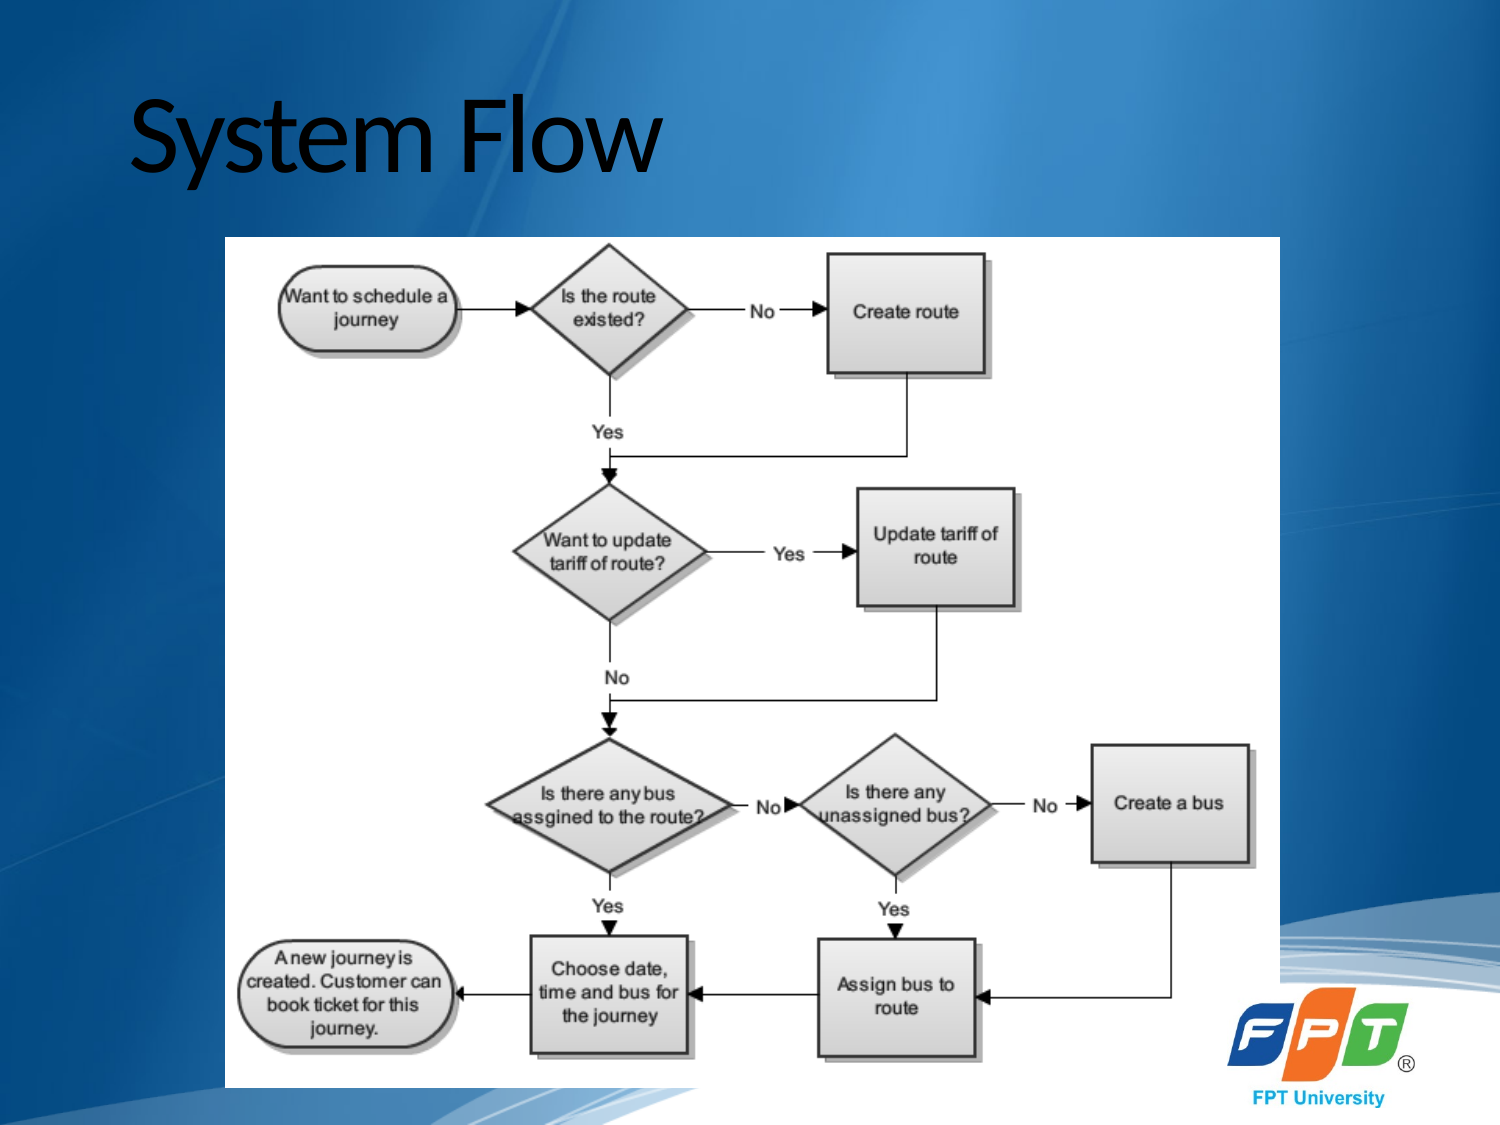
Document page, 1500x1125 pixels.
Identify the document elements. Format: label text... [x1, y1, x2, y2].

picture [0, 0, 1500, 1125]
title System Flow [128, 75, 1389, 325]
